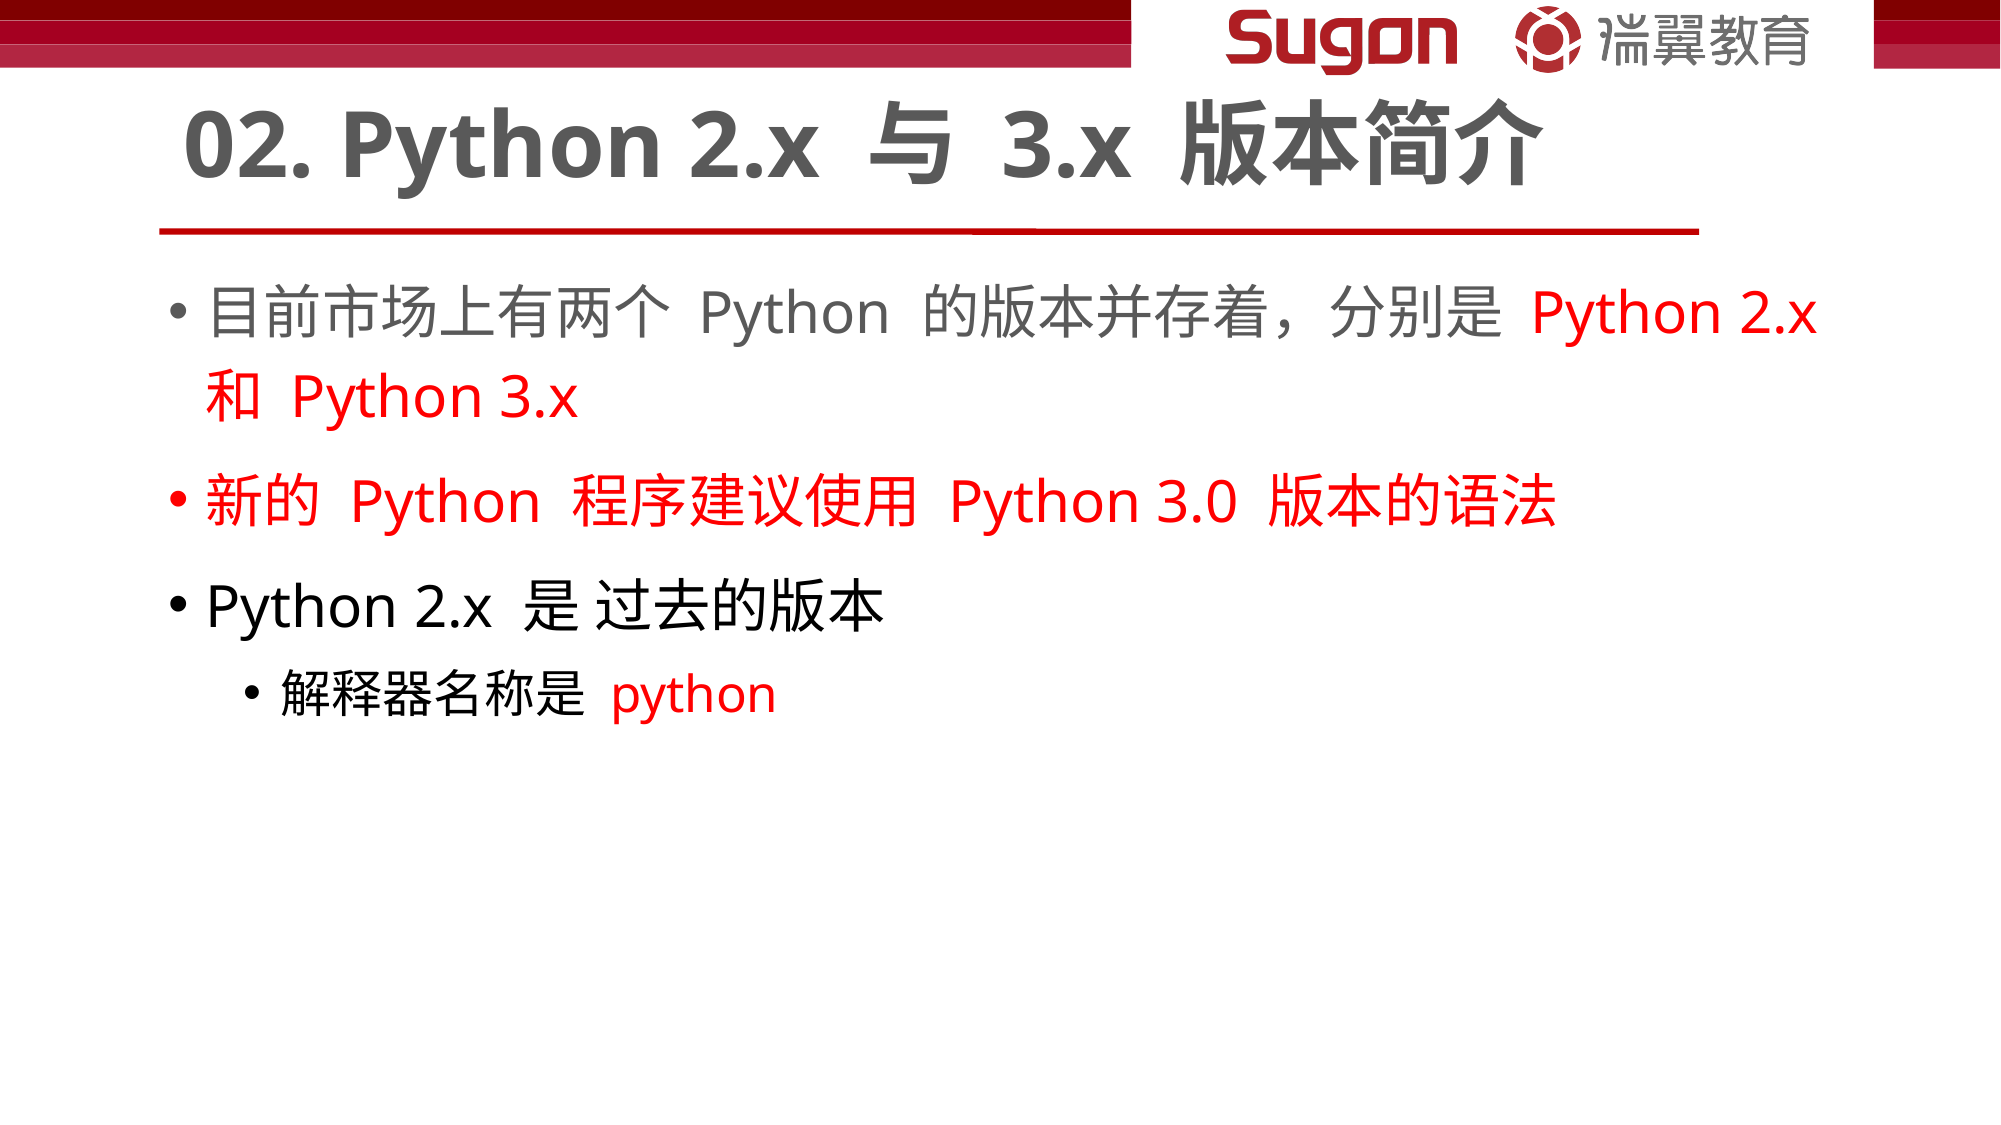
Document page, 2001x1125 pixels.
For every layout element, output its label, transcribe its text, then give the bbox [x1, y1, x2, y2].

list 目前市场上有两个 Python 的版本并存着，分别是 Python 2.x 和 Python 3.x 新的 Python 程序建议使用 Python 3.0 版本的语法 Python 2.x 是 过去的版本 解释器名称是 python [153, 253, 1879, 1028]
picture [1194, 0, 1484, 91]
title 02. Python 2.x 与 3.x 版本简介 [169, 91, 1895, 214]
picture [1515, 6, 1809, 73]
